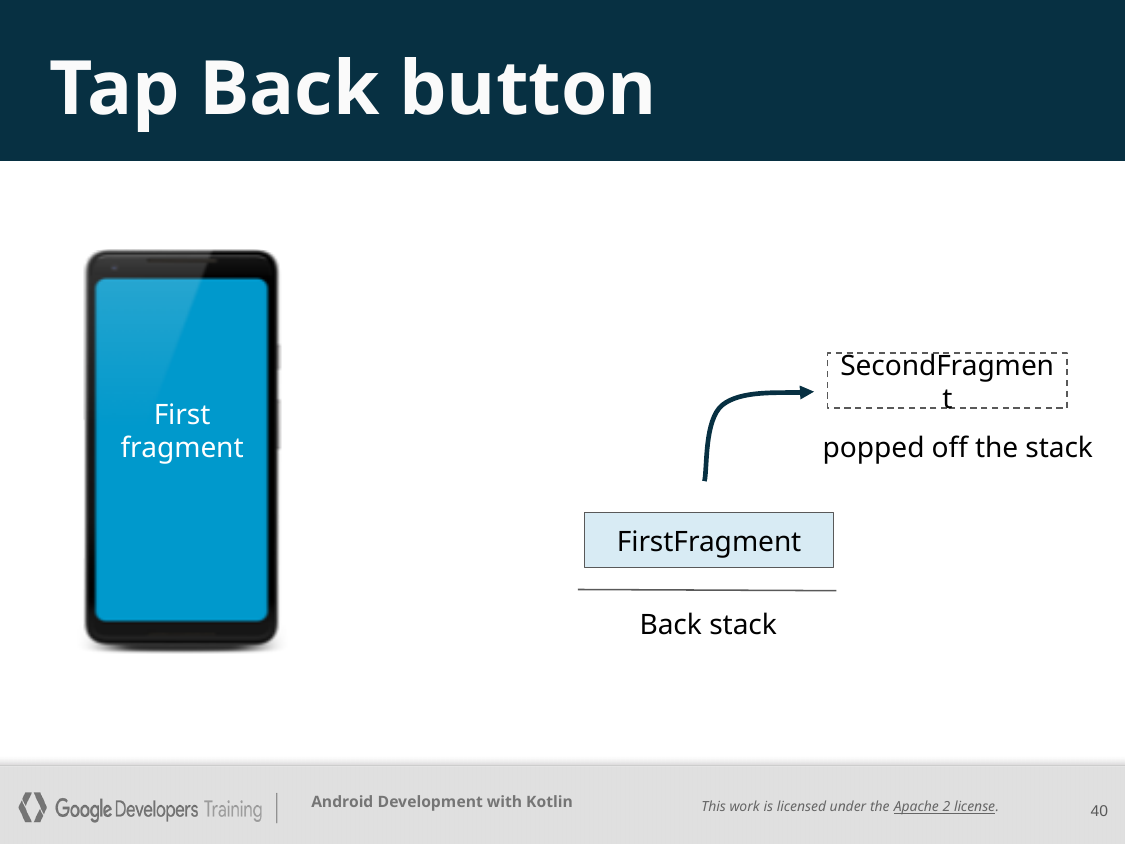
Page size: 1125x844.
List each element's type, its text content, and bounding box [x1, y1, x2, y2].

text_box FirstFragment [584, 512, 834, 568]
slide_number 40 [1051, 777, 1120, 842]
text_box popped off the stack [811, 418, 1125, 528]
picture [0, 161, 1125, 844]
title Tap Back button [38, 28, 1087, 122]
text_box Back stack [596, 608, 820, 638]
text_box [704, 386, 815, 482]
text_box SecondFragment [827, 353, 1067, 408]
